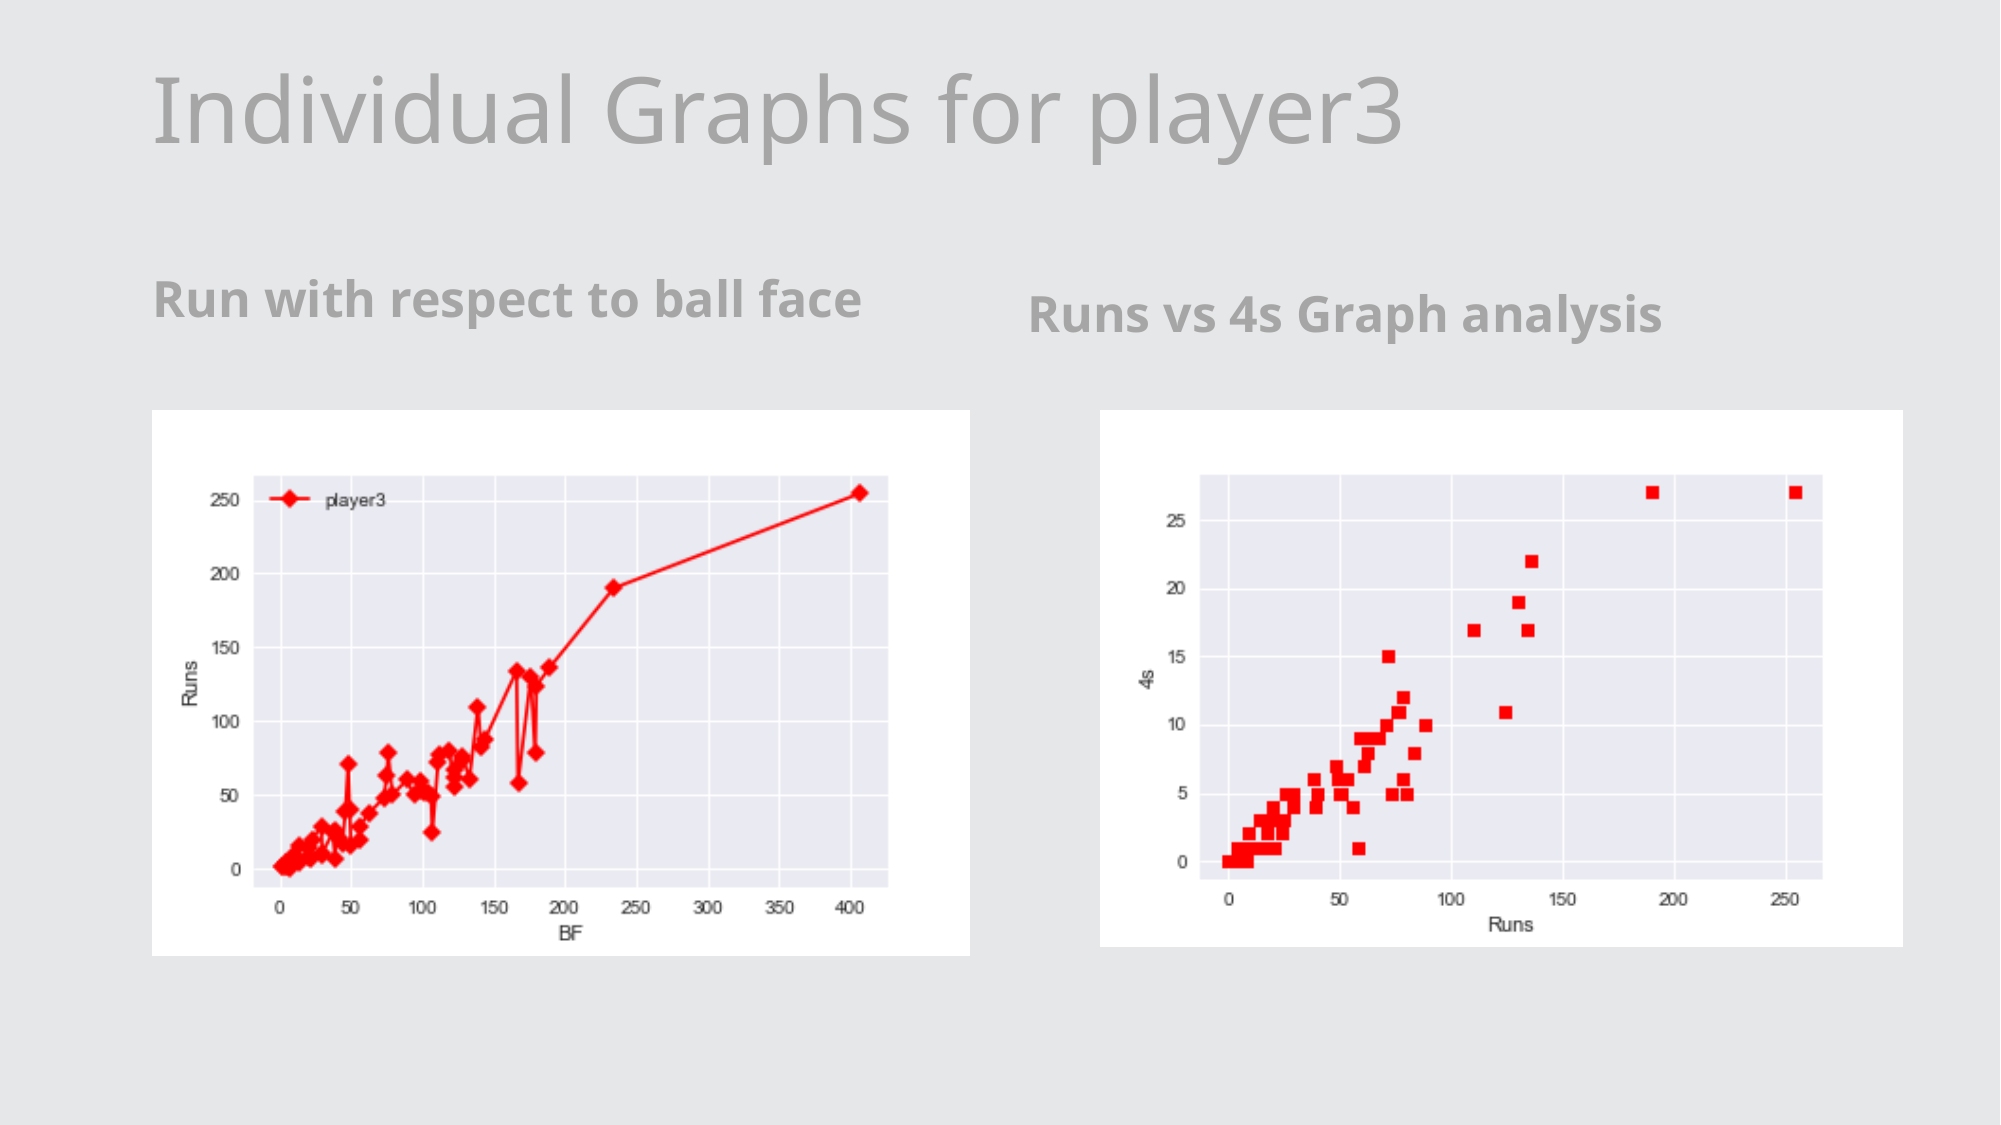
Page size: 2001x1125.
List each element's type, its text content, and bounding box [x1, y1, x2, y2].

list Runs vs 4s Graph analysis [1012, 275, 1863, 411]
title Individual Graphs for player3 [137, 59, 1863, 278]
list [151, 410, 970, 957]
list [1100, 410, 1903, 947]
list Run with respect to ball face [137, 275, 984, 411]
